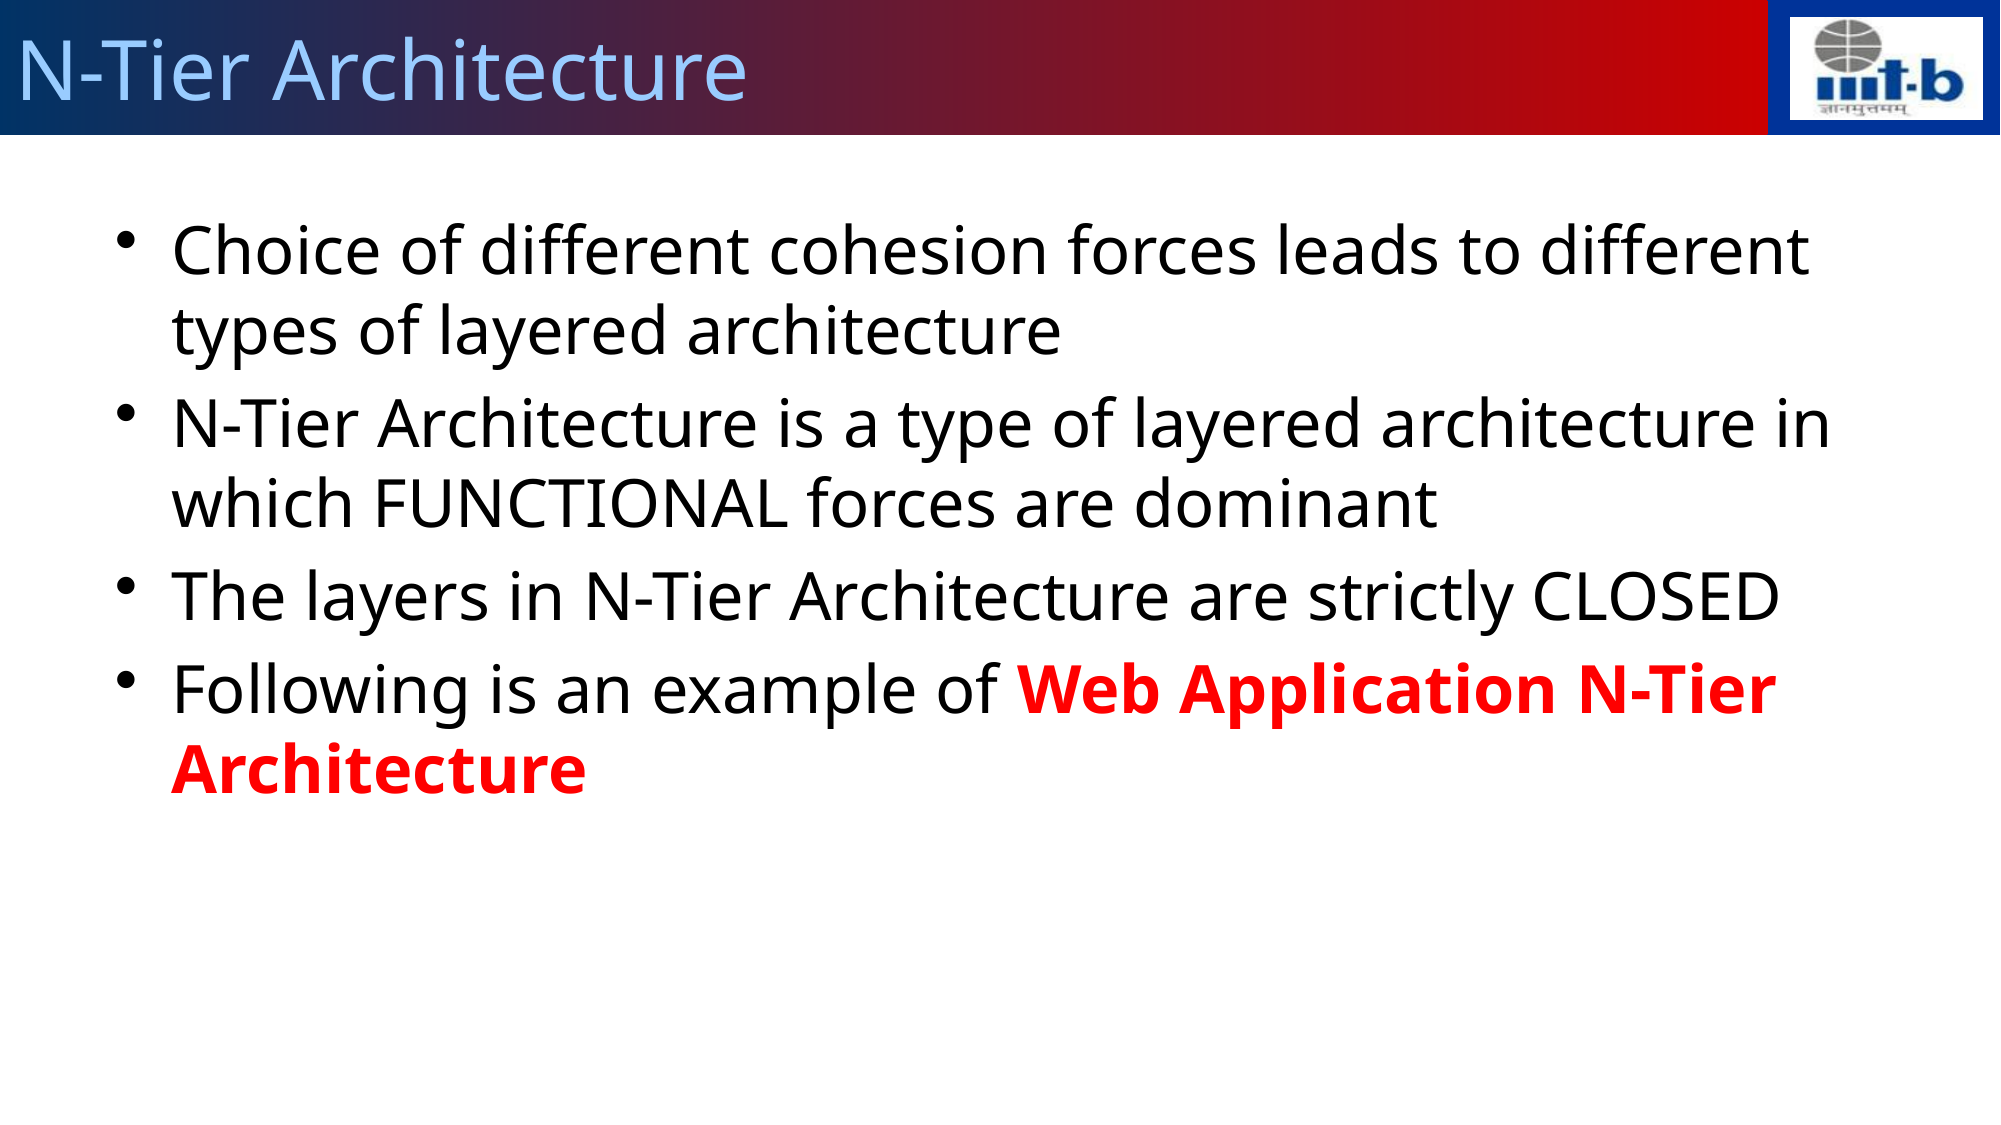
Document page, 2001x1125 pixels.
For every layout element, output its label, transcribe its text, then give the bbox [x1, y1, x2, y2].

picture [1790, 17, 1983, 120]
list Choice of different cohesion forces leads to different types of layered architecture N-Tier Architecture is a type of layered architecture in which FUNCTIONAL forces are dominant The layers in N-Tier Architecture are strictly CLOSED Following is an example of Web Application N-Tier Architecture [99, 200, 1900, 1005]
title N-Tier Architecture [0, 0, 1768, 135]
